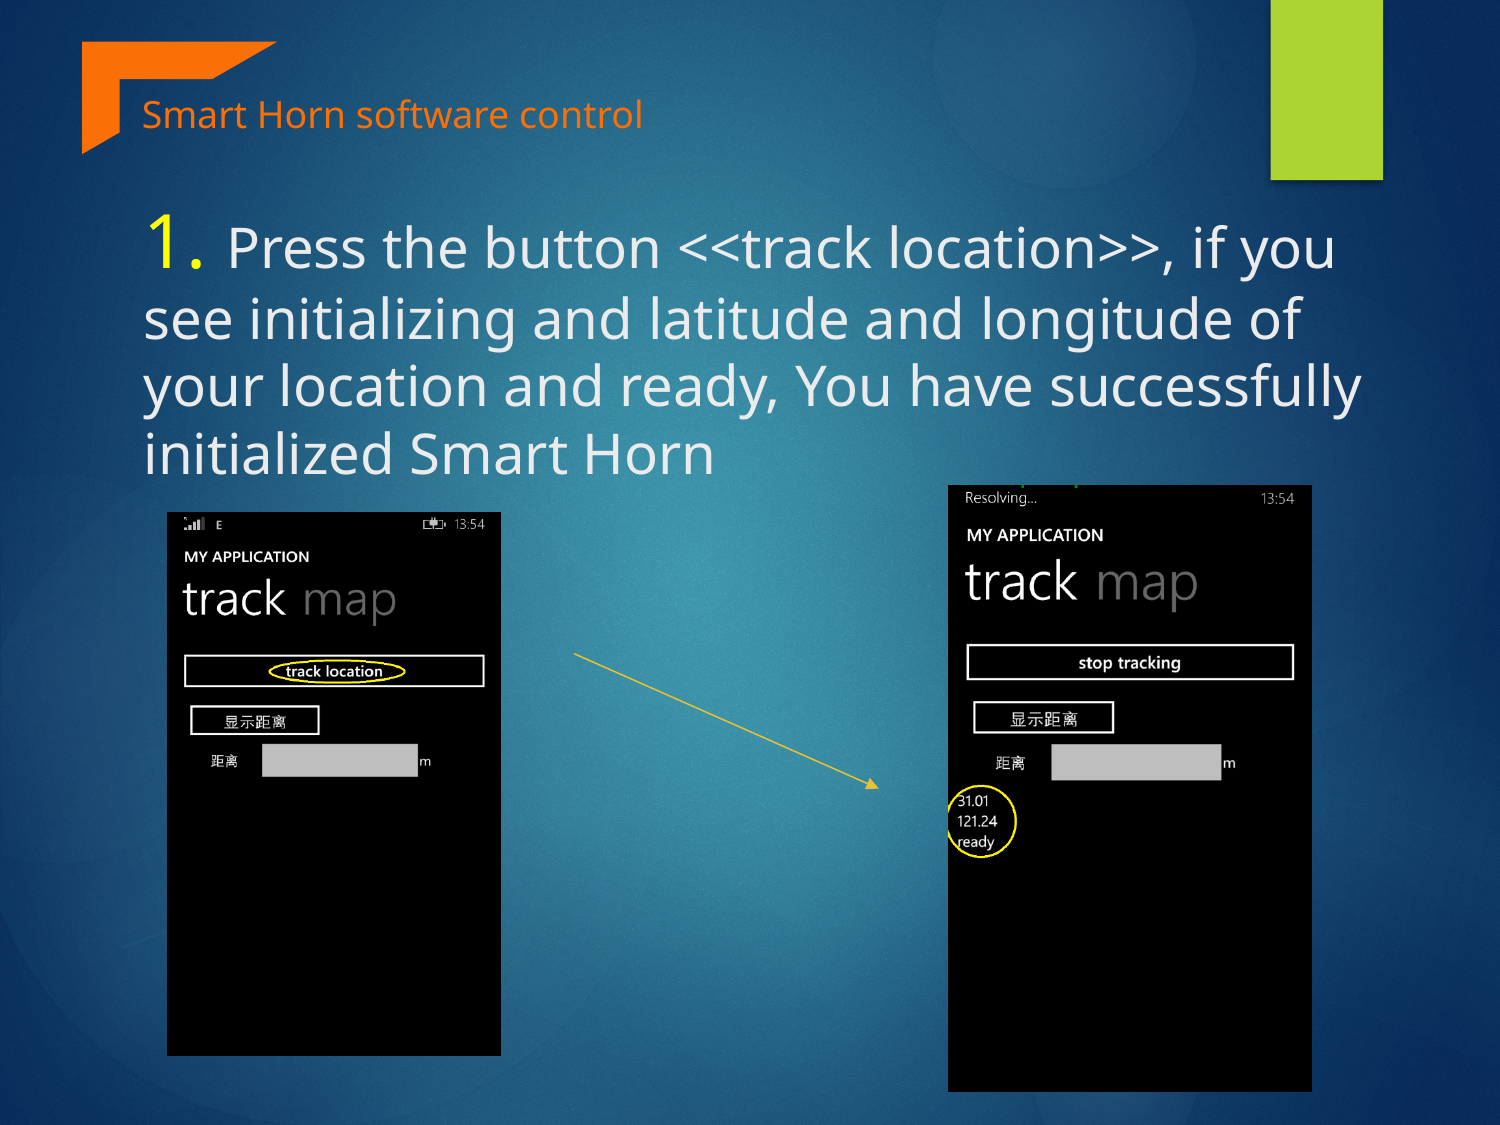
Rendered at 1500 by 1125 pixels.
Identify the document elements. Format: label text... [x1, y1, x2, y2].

title 1. Press the button <<track location>>, if you see initializing and latitude and longitude of your location and ready, You have successfully initialized Smart Horn [128, 185, 1423, 415]
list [947, 485, 1312, 1092]
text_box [81, 41, 668, 191]
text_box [574, 653, 879, 789]
picture [167, 512, 501, 1056]
